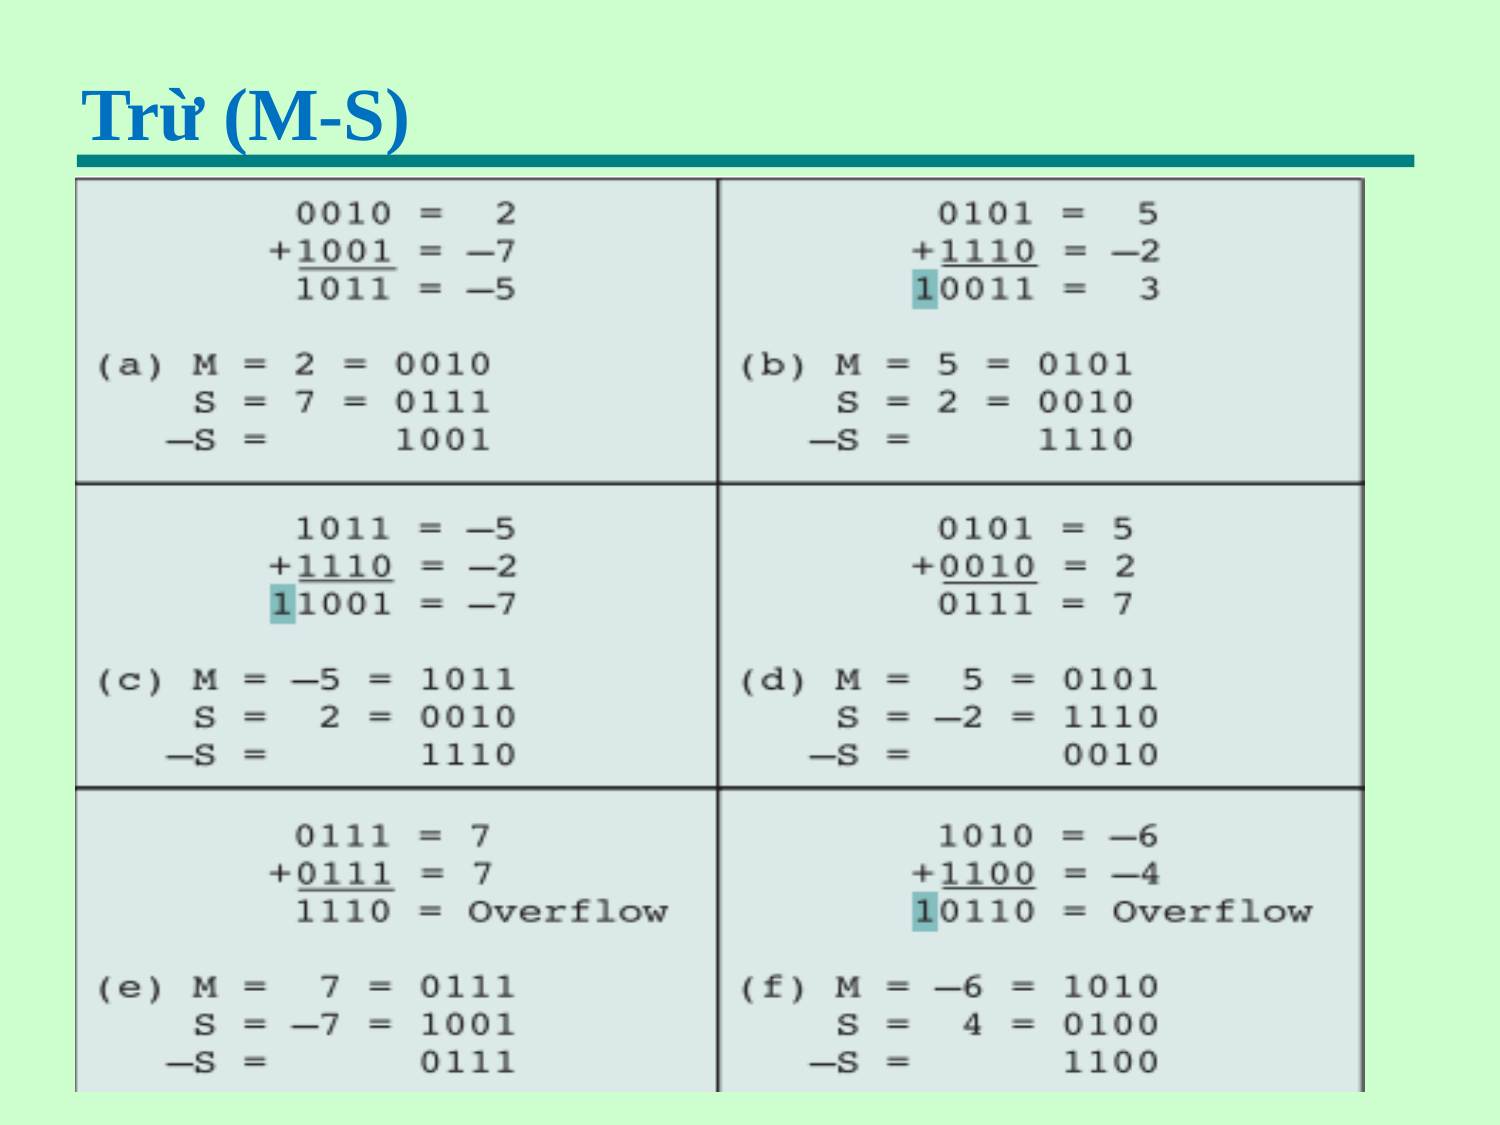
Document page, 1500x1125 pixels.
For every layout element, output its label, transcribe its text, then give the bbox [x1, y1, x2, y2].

title Trừ (M-S) [66, 24, 1413, 163]
picture [74, 176, 1365, 1092]
